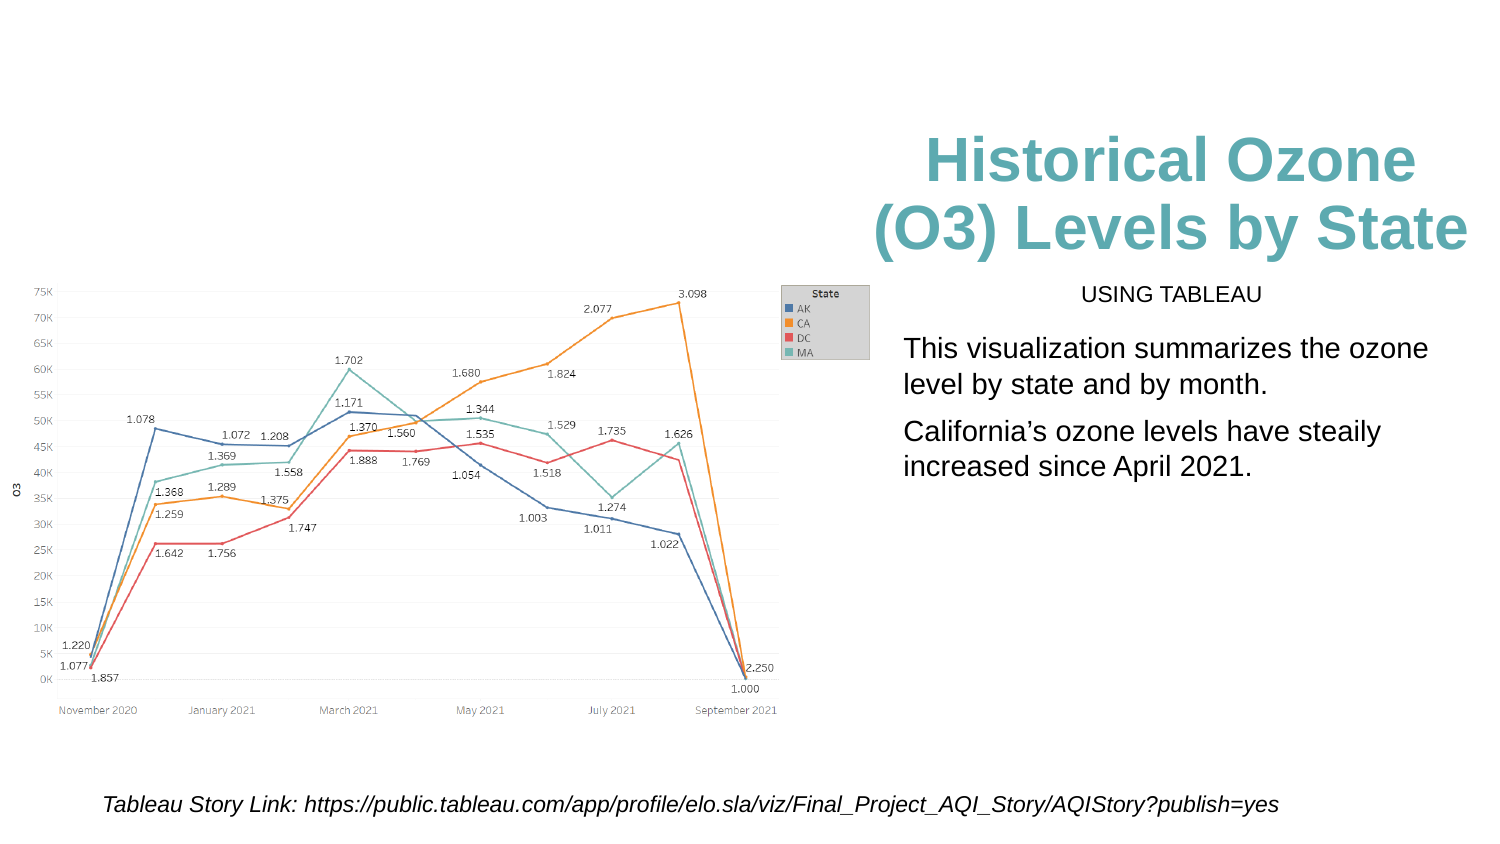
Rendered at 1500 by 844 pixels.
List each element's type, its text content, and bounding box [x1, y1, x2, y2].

text_box Tableau Story Link: https://public.tableau.com/app/profile/elo.sla/viz/Final_Project_AQI_Story/AQIStory?publish=yes [87, 782, 903, 825]
picture [1, 272, 878, 722]
list This visualization summarizes the ozone level by state and by month. California’s ozone levels have steaily increased since April 2021. [903, 324, 1452, 828]
title Historical Ozone (O3) Levels by State [855, 103, 1499, 269]
list USING TABLEAU [883, 277, 1471, 318]
